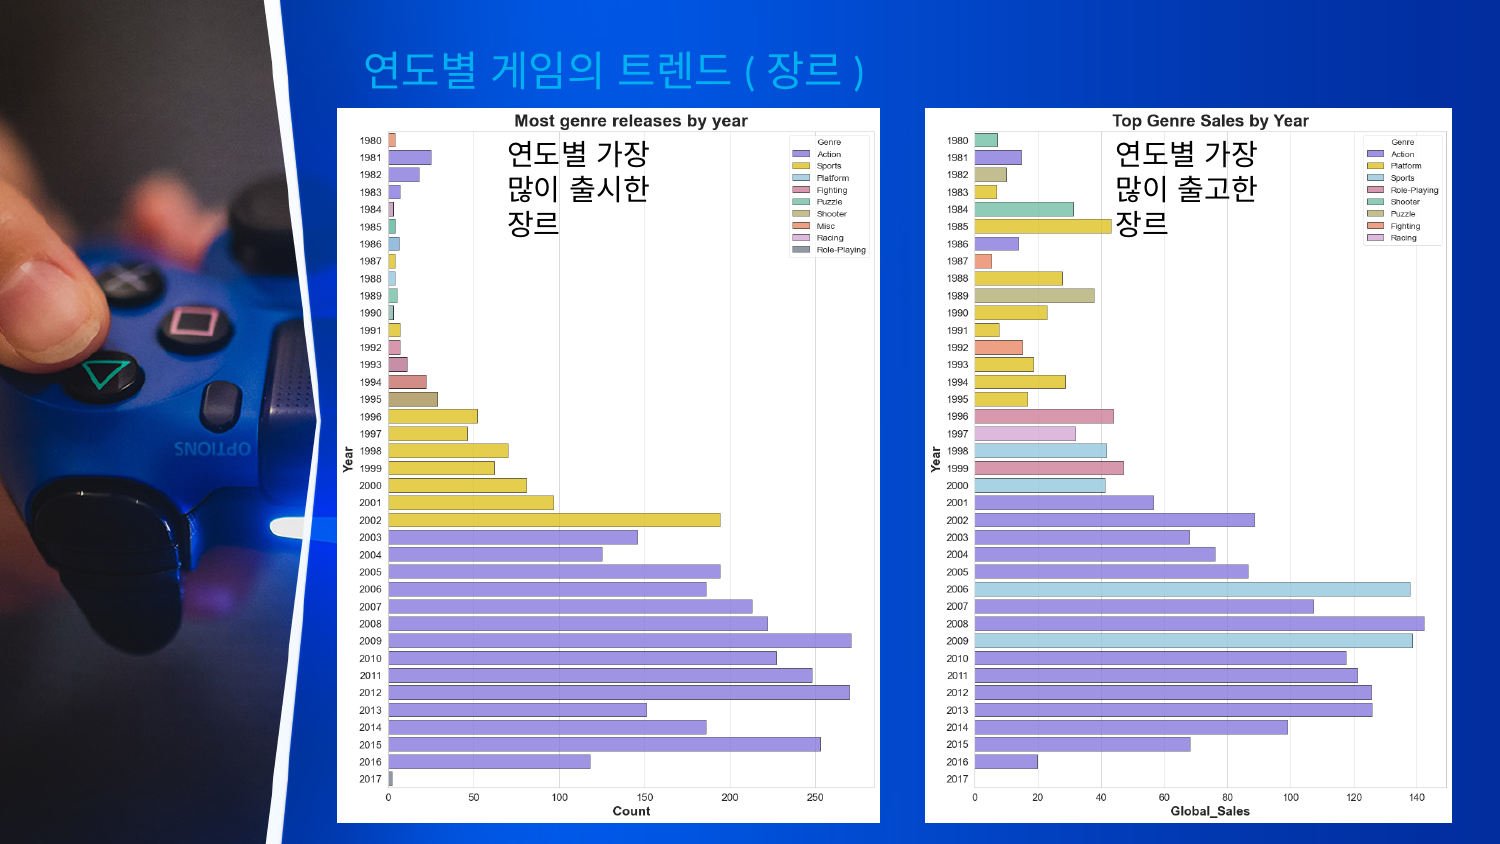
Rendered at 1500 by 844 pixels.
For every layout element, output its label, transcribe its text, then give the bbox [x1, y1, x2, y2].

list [337, 107, 880, 823]
picture [0, 0, 1500, 844]
title 연도별 게임의 트렌드(장르) [348, 10, 1401, 130]
